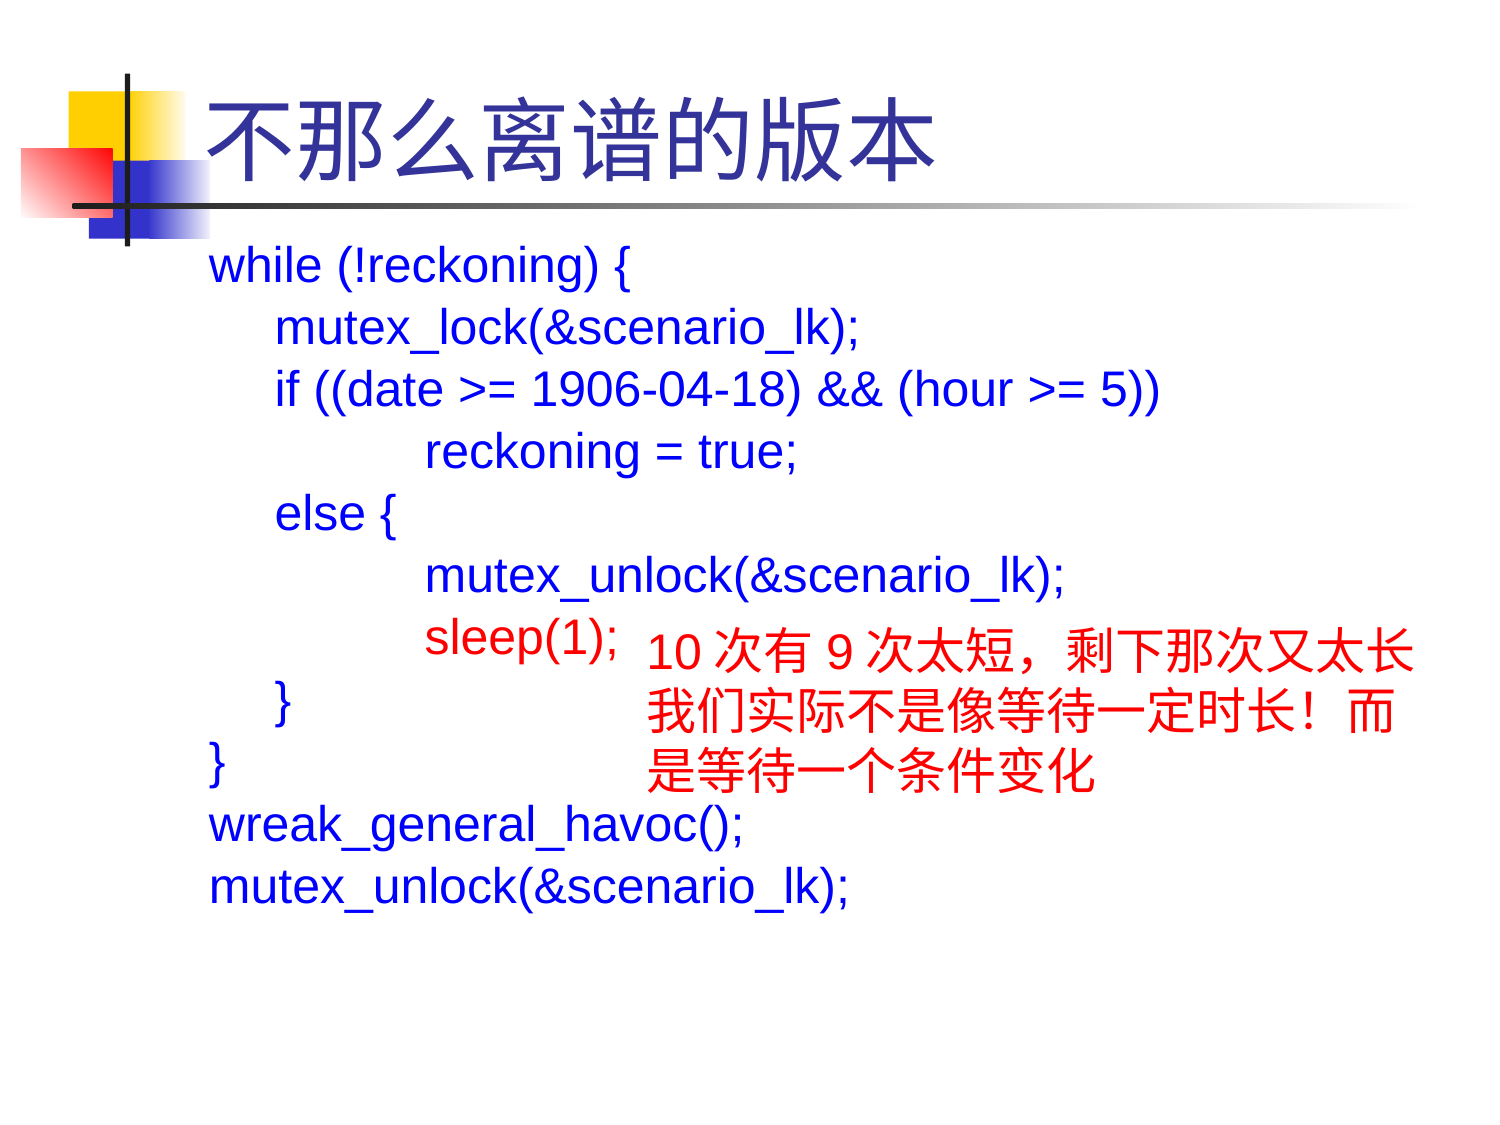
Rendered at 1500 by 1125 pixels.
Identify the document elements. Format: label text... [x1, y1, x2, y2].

title 不那么离谱的版本 [188, 12, 1468, 200]
text_box 10次有9次太短，剩下那次又太长 我们实际不是像等待一定时长！而是等待一个条件变化 [631, 612, 1436, 808]
list while (!reckoning) { mutex_lock(&scenario_lk); if ((date >= 1906-04-18) && (hour >= 5)) reckoning = true; else { mutex_unlock(&scenario_lk); sleep(1); } } wreak_general_havoc(); mutex_unlock(&scenario_lk); [193, 224, 1469, 1000]
